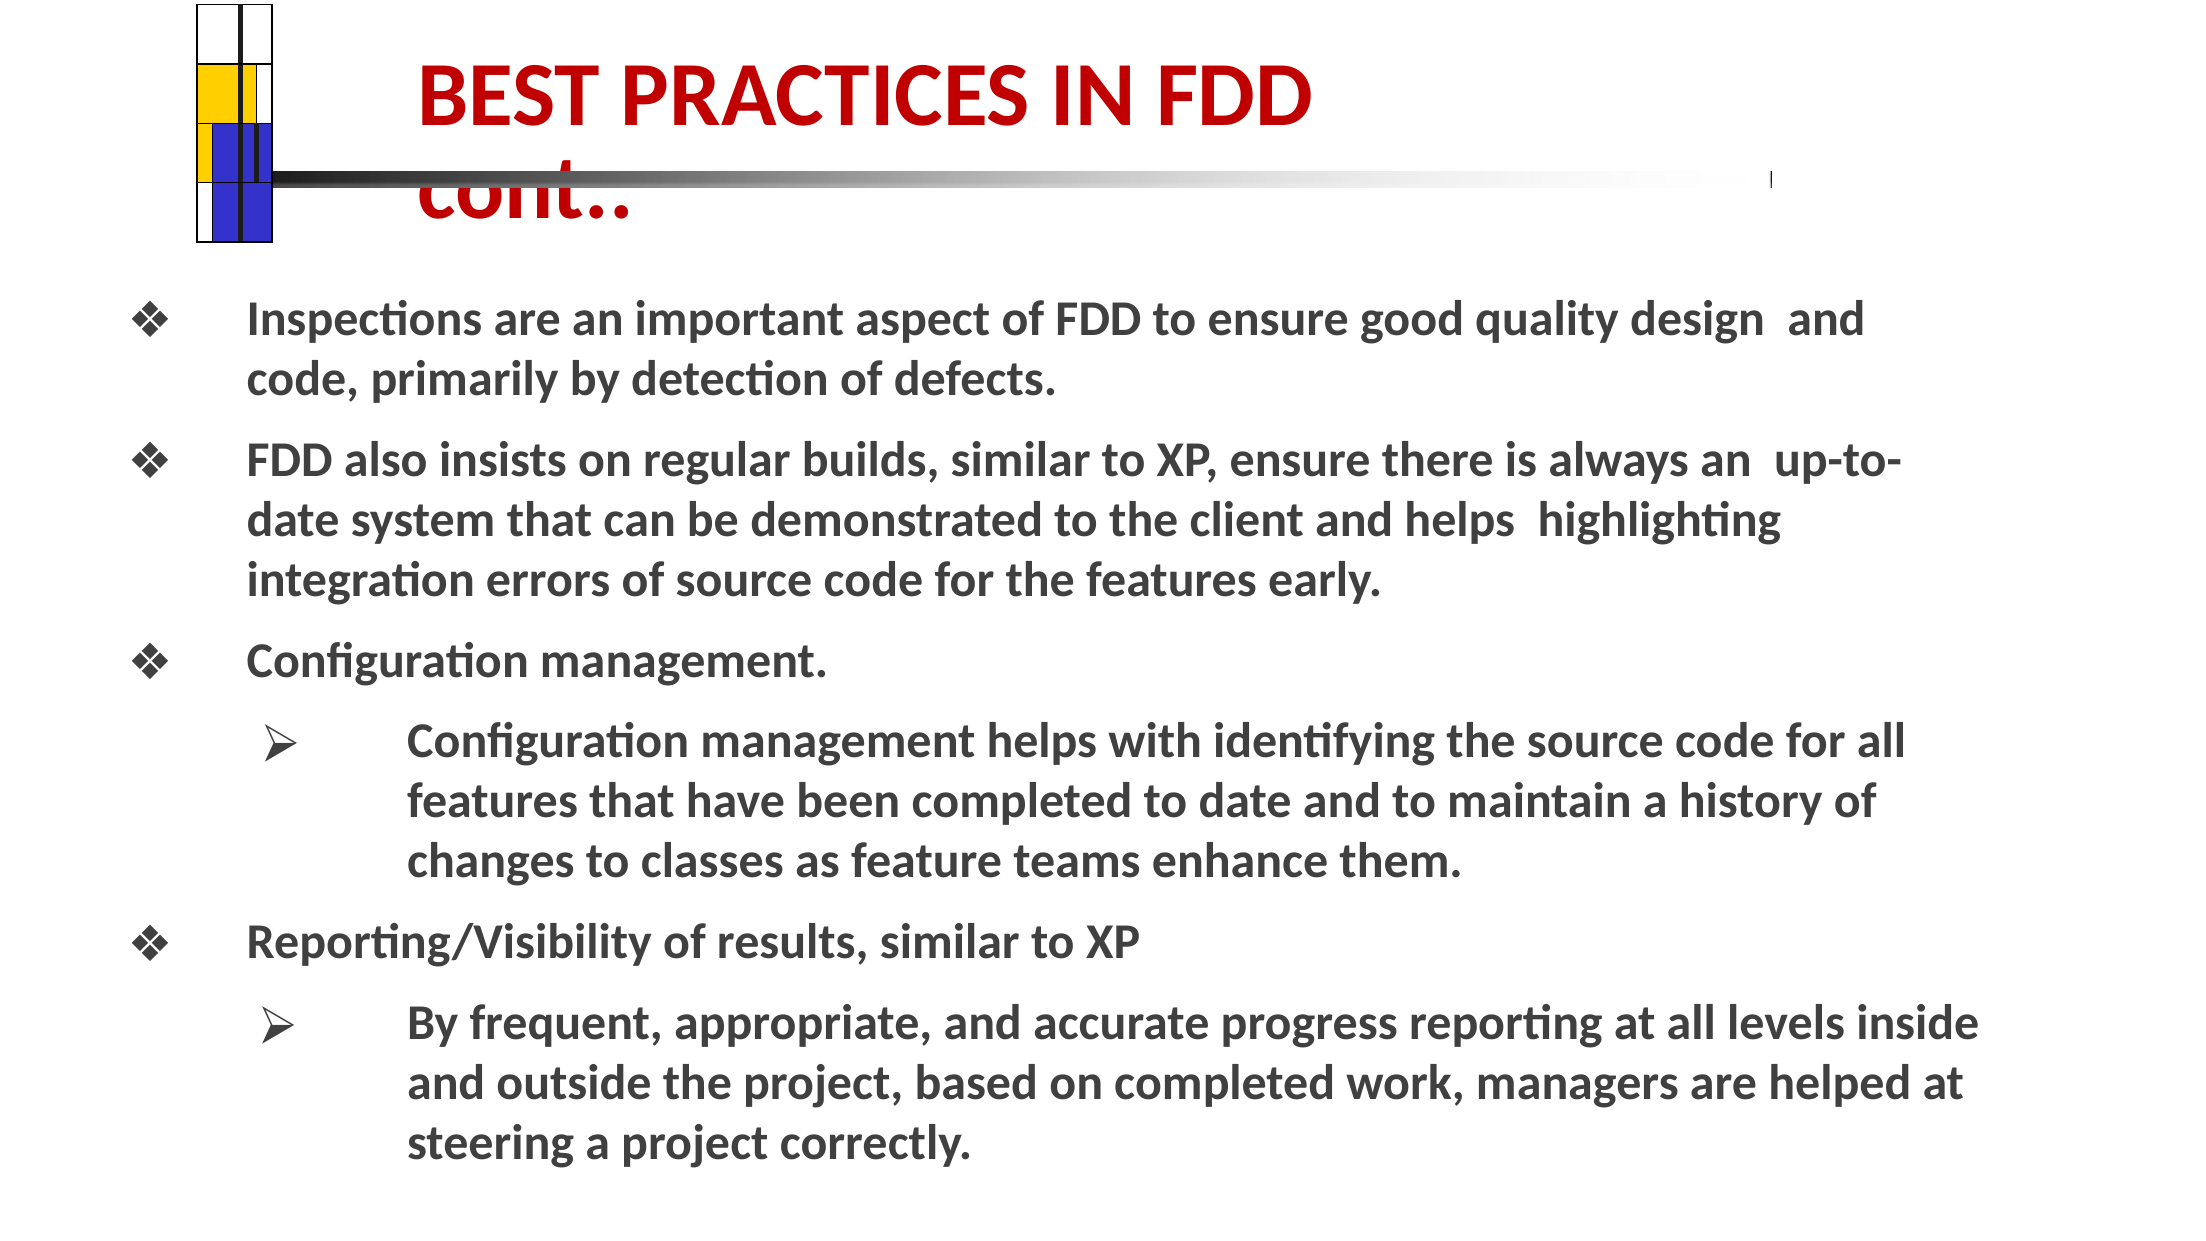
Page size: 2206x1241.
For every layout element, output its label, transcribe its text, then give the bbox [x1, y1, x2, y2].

table_cell [213, 183, 238, 241]
text_box [273, 171, 1772, 188]
table_header [243, 5, 271, 63]
table_cell [198, 183, 212, 241]
text_box [102, 0, 2103, 1125]
table_cell [243, 65, 256, 123]
table_cell [198, 124, 212, 182]
table_header [198, 5, 238, 63]
text_box Inspections are an important aspect of FDD to ensure good quality design and code, primarily by detection of defects. FDD also insists on regular builds, similar to XP, ensure there is always an up-to-date system that can be demonstrated to the client and helps highlighting integration errors of source code for the features early. Configuration management. Configuration management helps with identifying the source code for all features that have been completed to date and to maintain a history of changes to classes as feature teams enhance them. Reporting/Visibility of results, similar to XP By frequent, appropriate, and accurate progress reporting at all levels inside and outside the project, based on completed work, managers are helped at steering a project correctly. [127, 283, 2028, 1170]
table_cell [257, 65, 271, 123]
table_cell [198, 65, 238, 123]
table_cell [259, 124, 271, 182]
title BEST PRACTICES IN FDD cont.. [415, 48, 1930, 258]
table_cell [243, 183, 271, 241]
table_cell [243, 124, 254, 182]
table_cell [213, 124, 238, 182]
